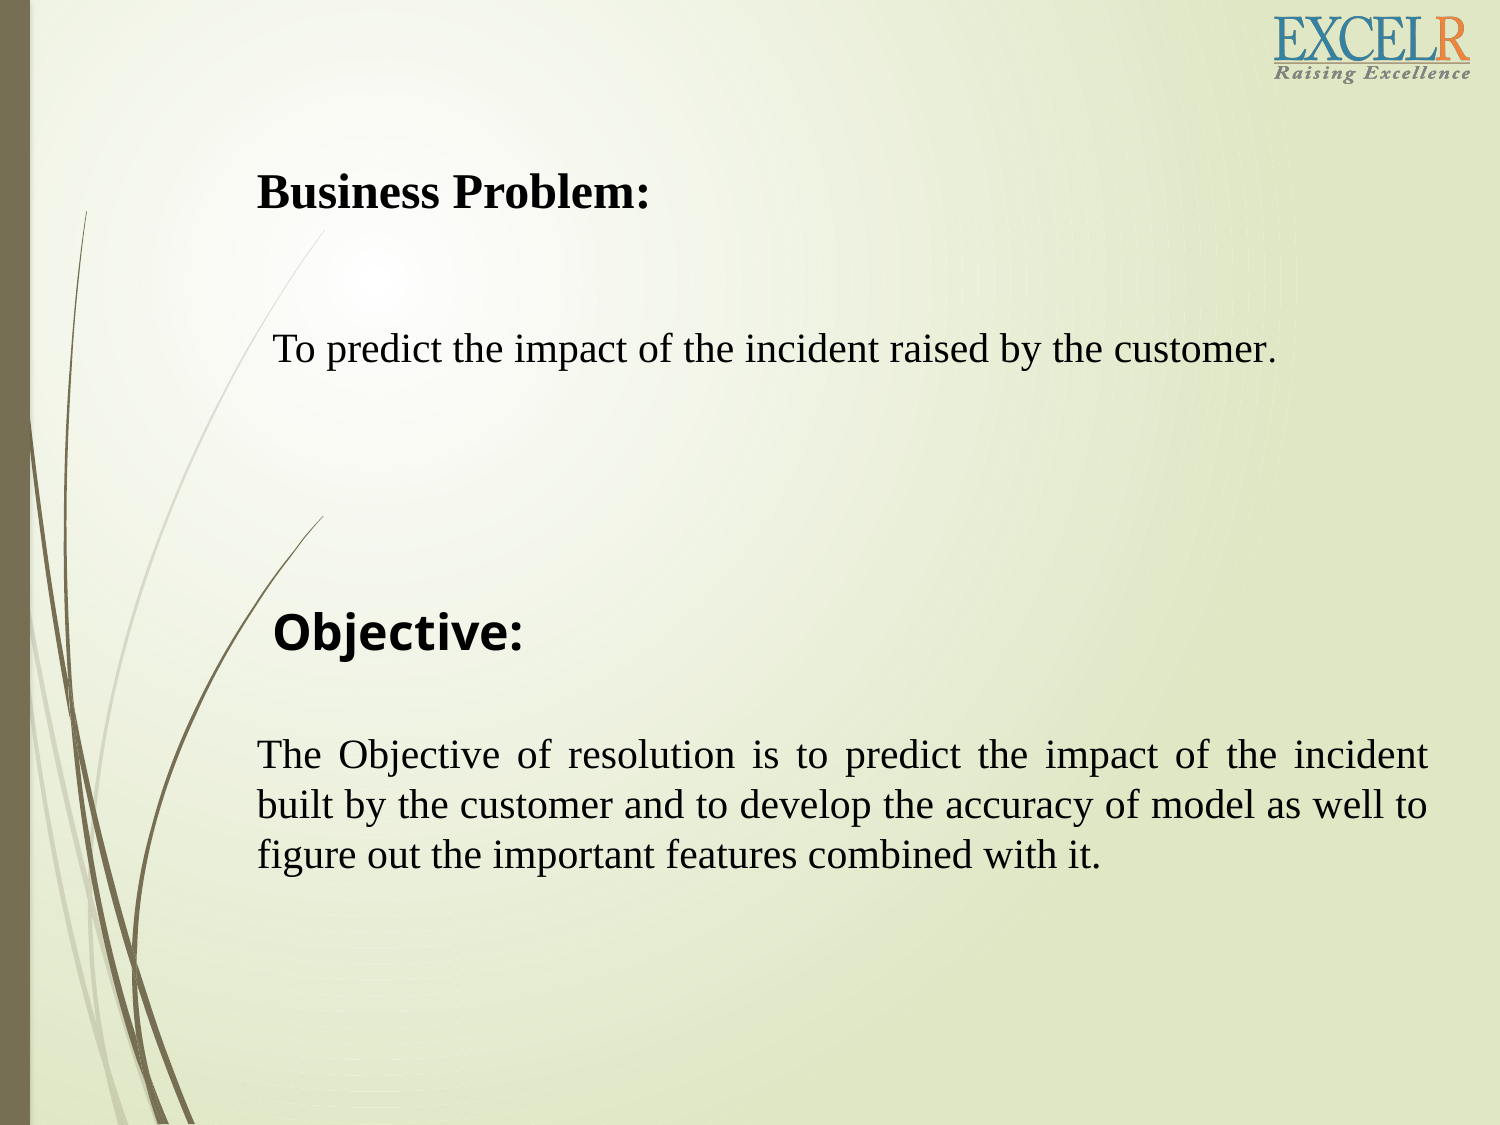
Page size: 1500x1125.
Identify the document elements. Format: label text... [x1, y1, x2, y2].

text_box Business Problem: [241, 151, 818, 227]
text_box To predict the impact of the incident raised by the customer. [257, 306, 1404, 493]
text_box Objective: [257, 592, 679, 668]
text_box The Objective of resolution is to predict the impact of the incident built by the customer and to develop the accuracy of model as well to figure out the important features combined with it. [241, 718, 1445, 917]
picture [1274, 16, 1470, 85]
